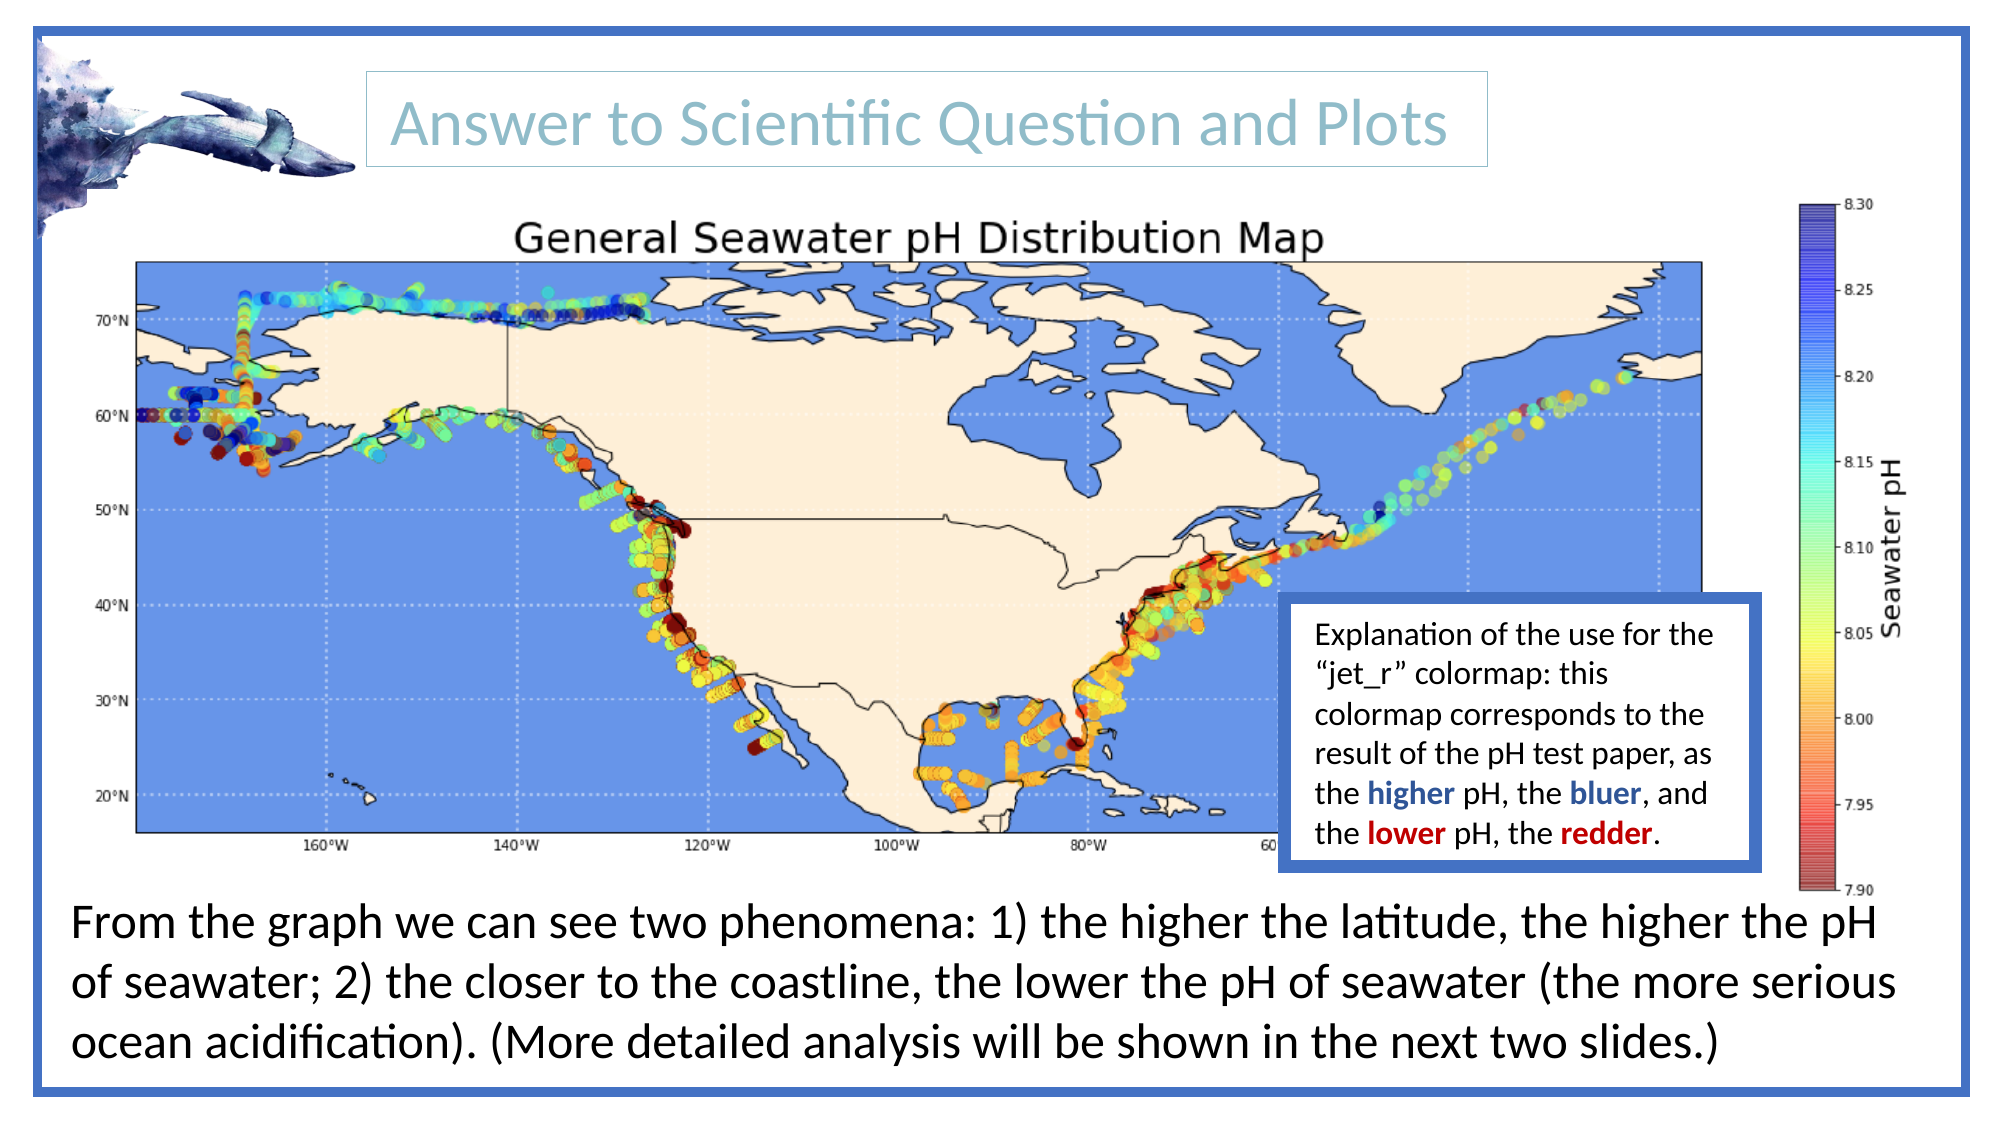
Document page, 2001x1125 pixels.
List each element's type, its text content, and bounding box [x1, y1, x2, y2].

picture [38, 0, 1913, 904]
text_box Answer to Scientific Question and Plots [367, 71, 1488, 167]
text_box [36, 30, 1966, 1093]
text_box From the graph we can see two phenomena: 1) the higher the latitude, the higher the pH of seawater; 2) the closer to the coastline, the lower the pH of seawater (the more serious ocean acidification). (More detailed analysis will be shown in the next two slides.) [55, 880, 1913, 1076]
